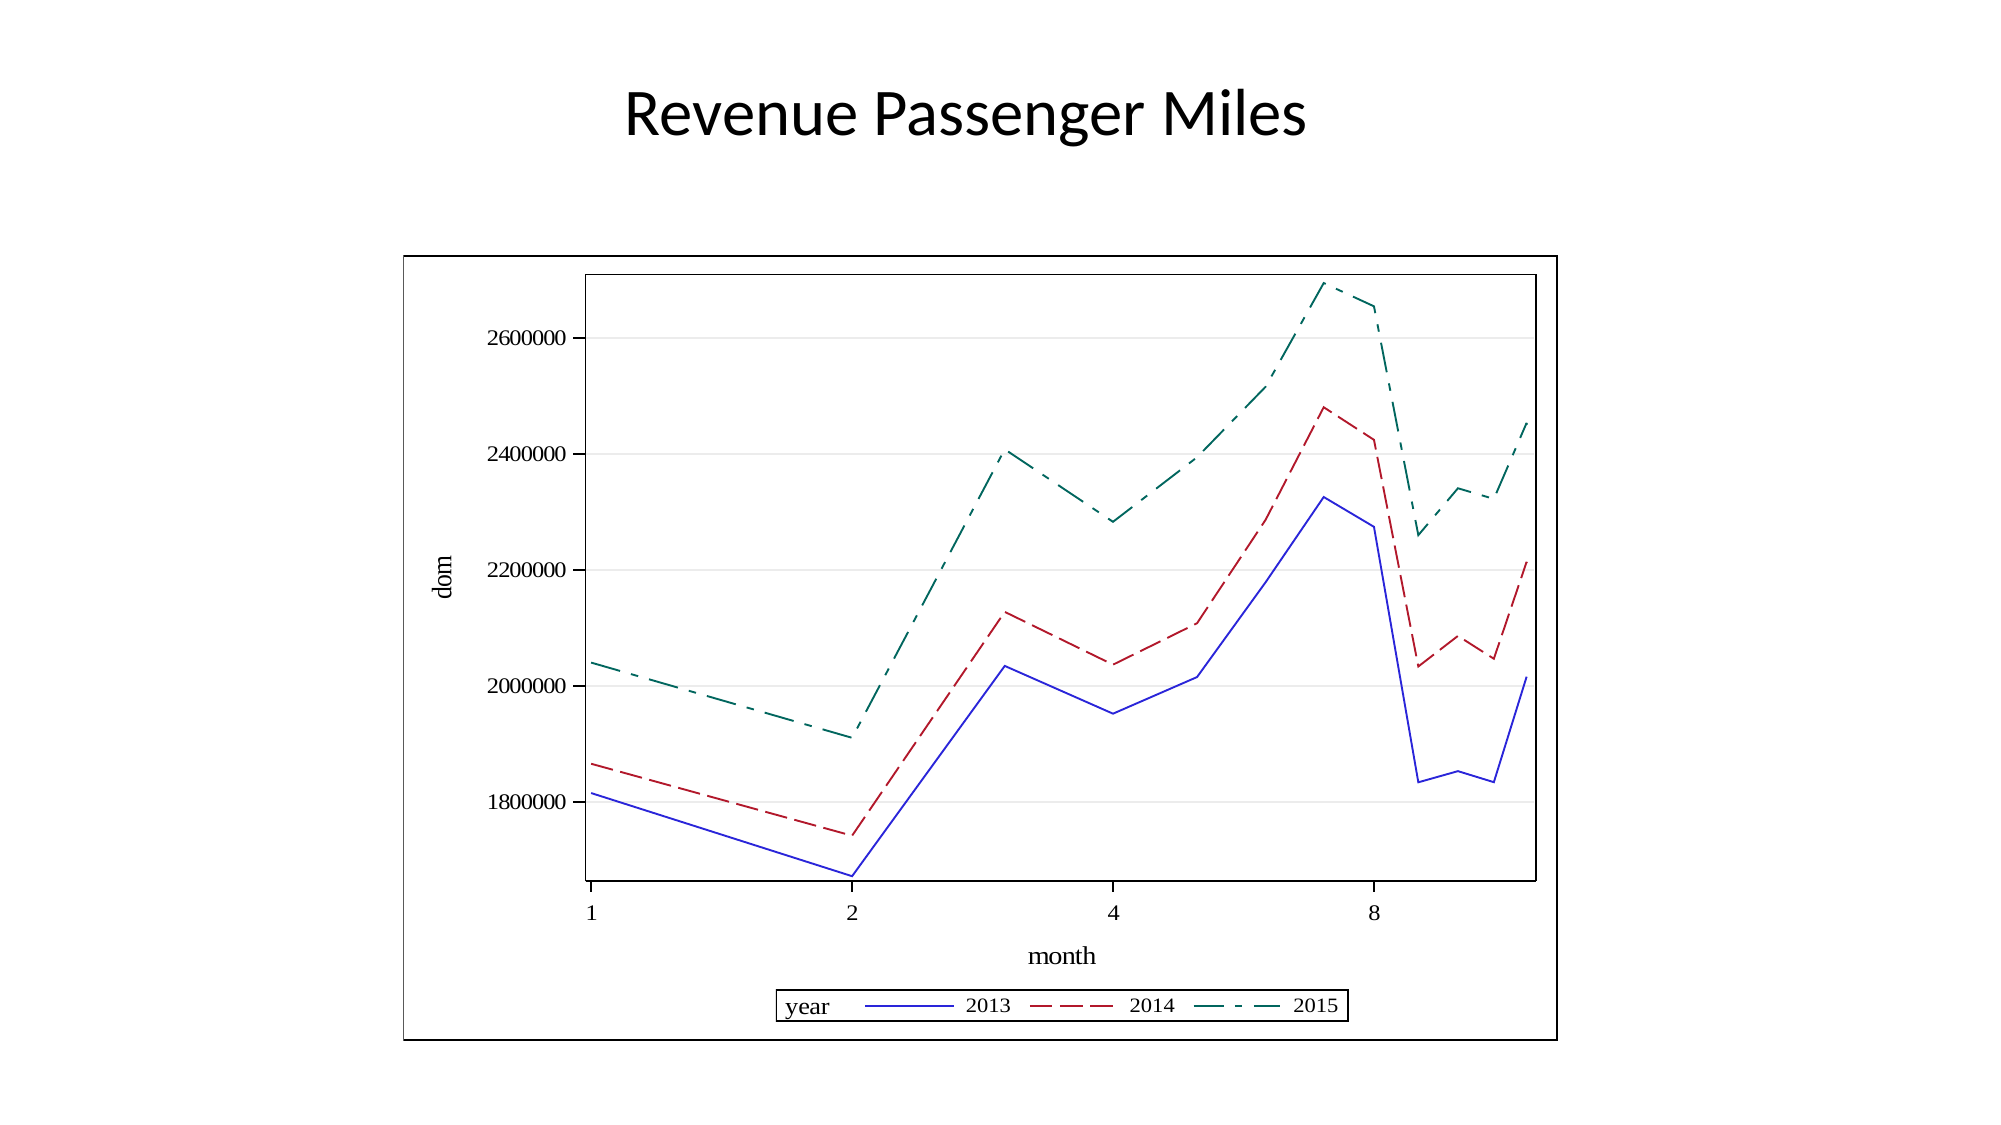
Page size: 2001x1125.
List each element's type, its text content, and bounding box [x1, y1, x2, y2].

picture [403, 255, 1559, 1042]
text_box Revenue Passenger Miles [415, 61, 1518, 157]
